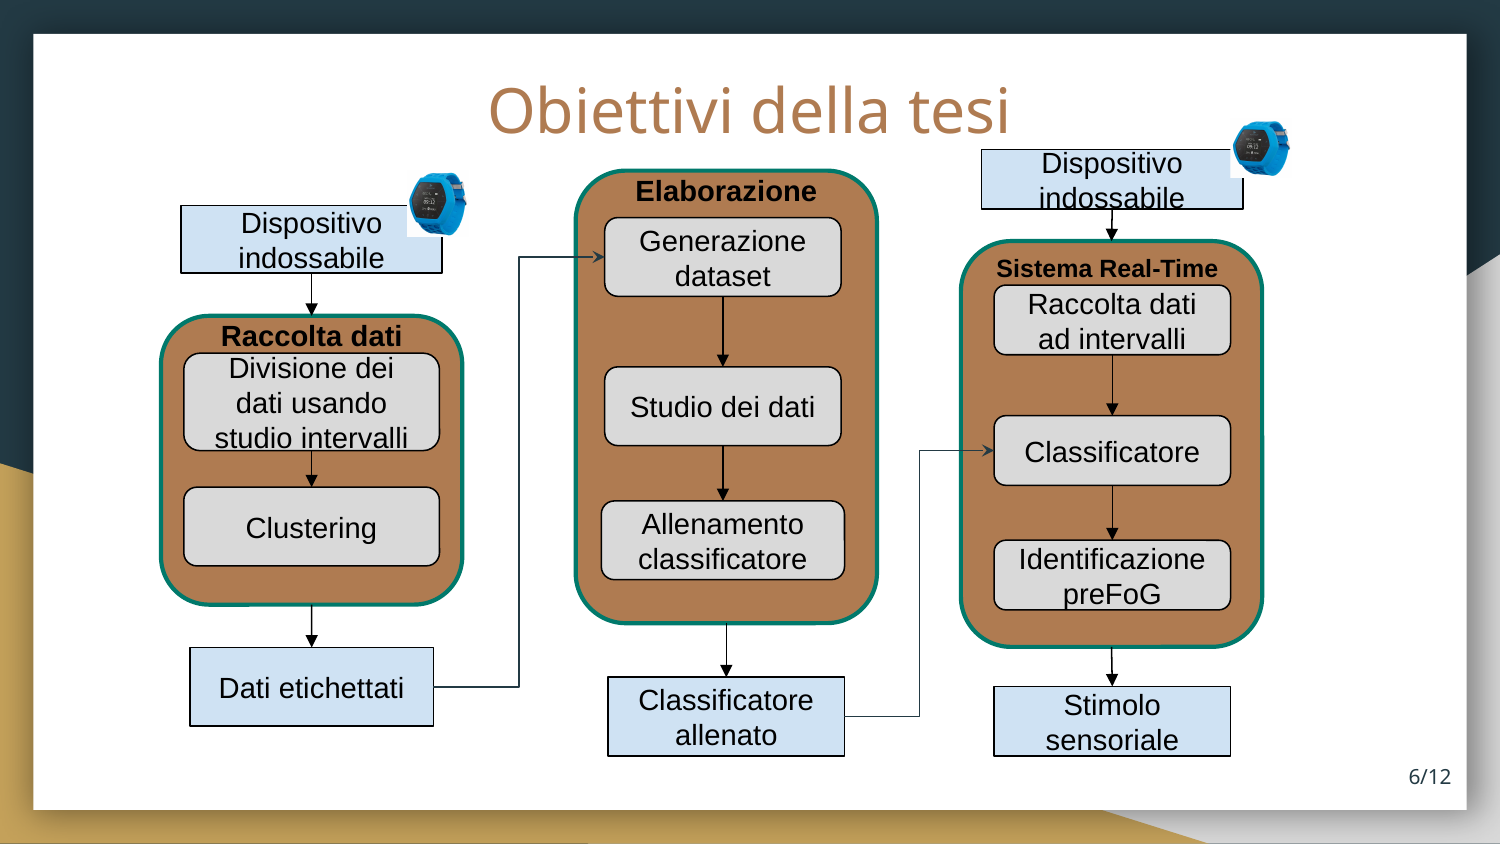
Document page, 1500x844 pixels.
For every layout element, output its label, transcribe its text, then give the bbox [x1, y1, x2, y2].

text_box Raccolta dati ad intervalli [994, 285, 1231, 355]
text_box Allenamento classificatore [610, 500, 839, 580]
picture [406, 170, 469, 238]
text_box Dispositivo indossabile [181, 205, 443, 273]
text_box [610, 578, 839, 626]
text_box Identificazione preFoG [999, 540, 1231, 610]
slide_number 6/12 [1376, 745, 1467, 810]
text_box Classificatore allenato [608, 677, 845, 756]
text_box Clustering [183, 487, 428, 566]
text_box [573, 170, 880, 502]
picture [1230, 118, 1292, 178]
text_box [158, 317, 428, 607]
text_box Generazione dataset [604, 217, 842, 297]
text_box Raccolta dati [190, 301, 428, 345]
text_box Classificatore [994, 415, 1231, 486]
text_box Dispositivo indossabile [981, 149, 1243, 210]
title Obiettivi della tesi [134, 55, 1366, 213]
text_box Sistema Real-Time [981, 238, 1251, 267]
text_box Studio dei dati [610, 366, 842, 446]
text_box [958, 248, 1265, 649]
text_box Stimolo sensoriale [994, 686, 1231, 756]
text_box Dati etichettati [190, 647, 434, 727]
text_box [844, 450, 995, 717]
text_box Divisione dei dati usando studio intervalli [183, 353, 428, 451]
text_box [433, 256, 605, 688]
text_box Elaborazione [610, 157, 842, 190]
